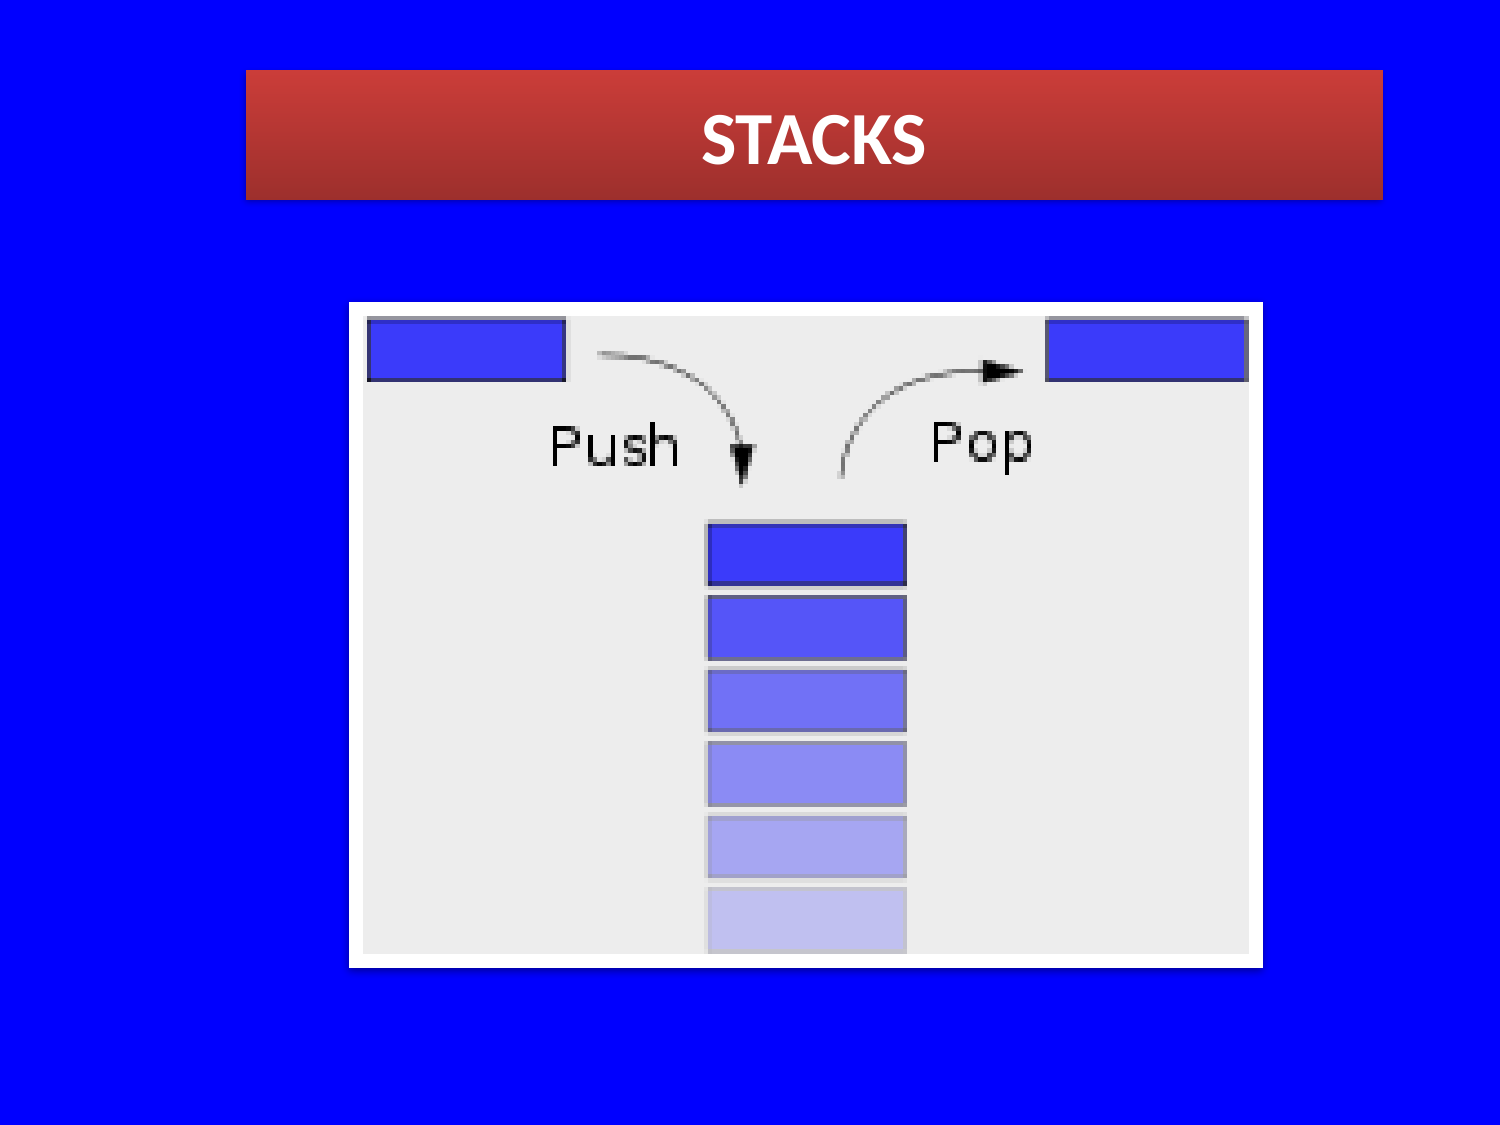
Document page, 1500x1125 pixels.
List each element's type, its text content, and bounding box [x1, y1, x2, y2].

picture [363, 316, 1249, 955]
text_box STACKS [246, 70, 1383, 200]
